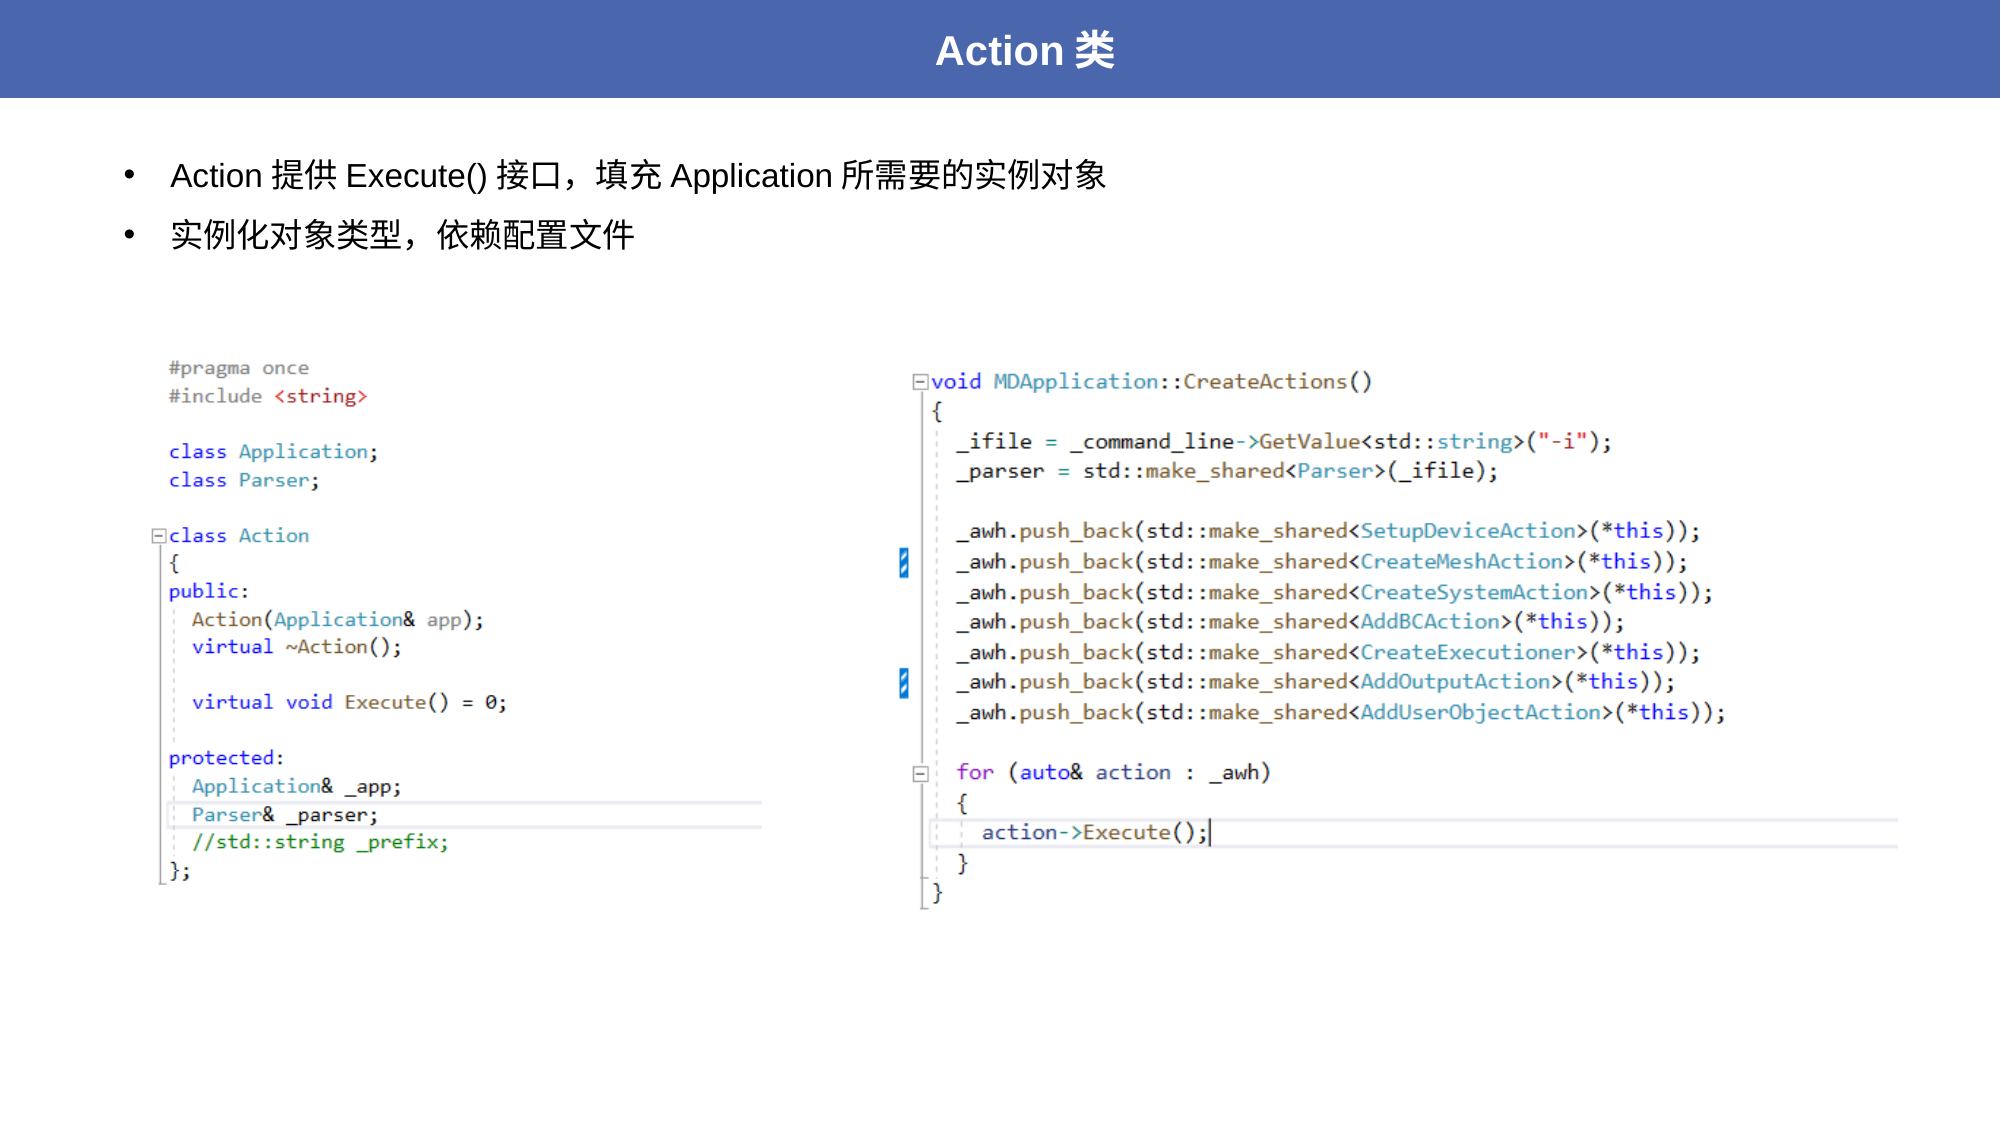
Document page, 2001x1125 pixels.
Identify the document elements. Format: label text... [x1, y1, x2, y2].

picture [874, 339, 1898, 917]
list Action类 [176, 0, 1875, 98]
text_box Action提供Execute()接口，填充Application所需要的实例对象 实例化对象类型，依赖配置文件 [108, 126, 1123, 262]
picture [137, 358, 762, 928]
